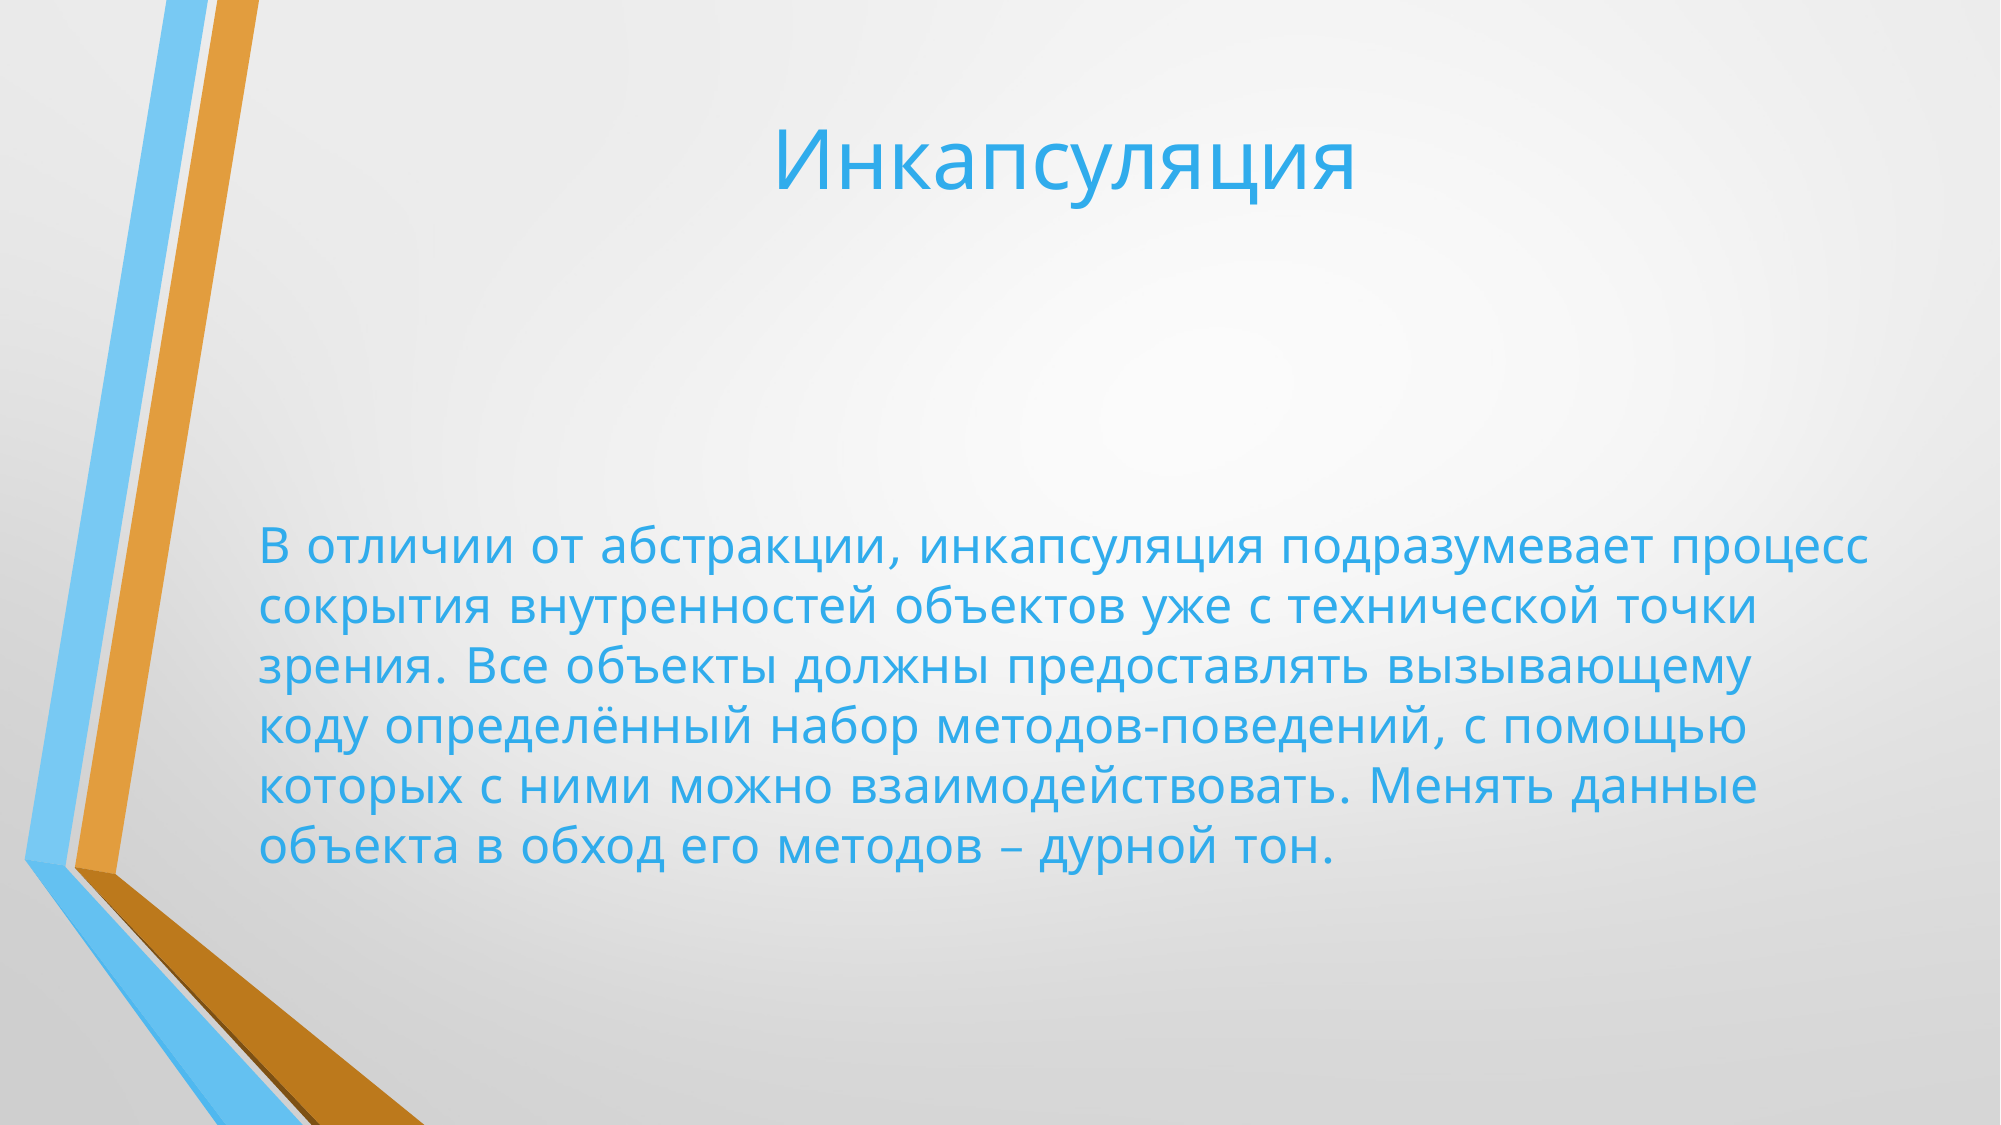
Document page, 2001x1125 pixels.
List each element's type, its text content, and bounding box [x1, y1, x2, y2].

title Инкапсуляция [243, 12, 1887, 300]
list В отличии от абстракции, инкапсуляция подразумевает процесс сокрытия внутренностей объектов уже с технической точки зрения. Все объекты должны предоставлять вызывающему коду определённый набор методов-поведений, с помощью которых с ними можно взаимодействовать. Менять данные объекта в обход его методов – дурной тон. [243, 437, 1887, 950]
